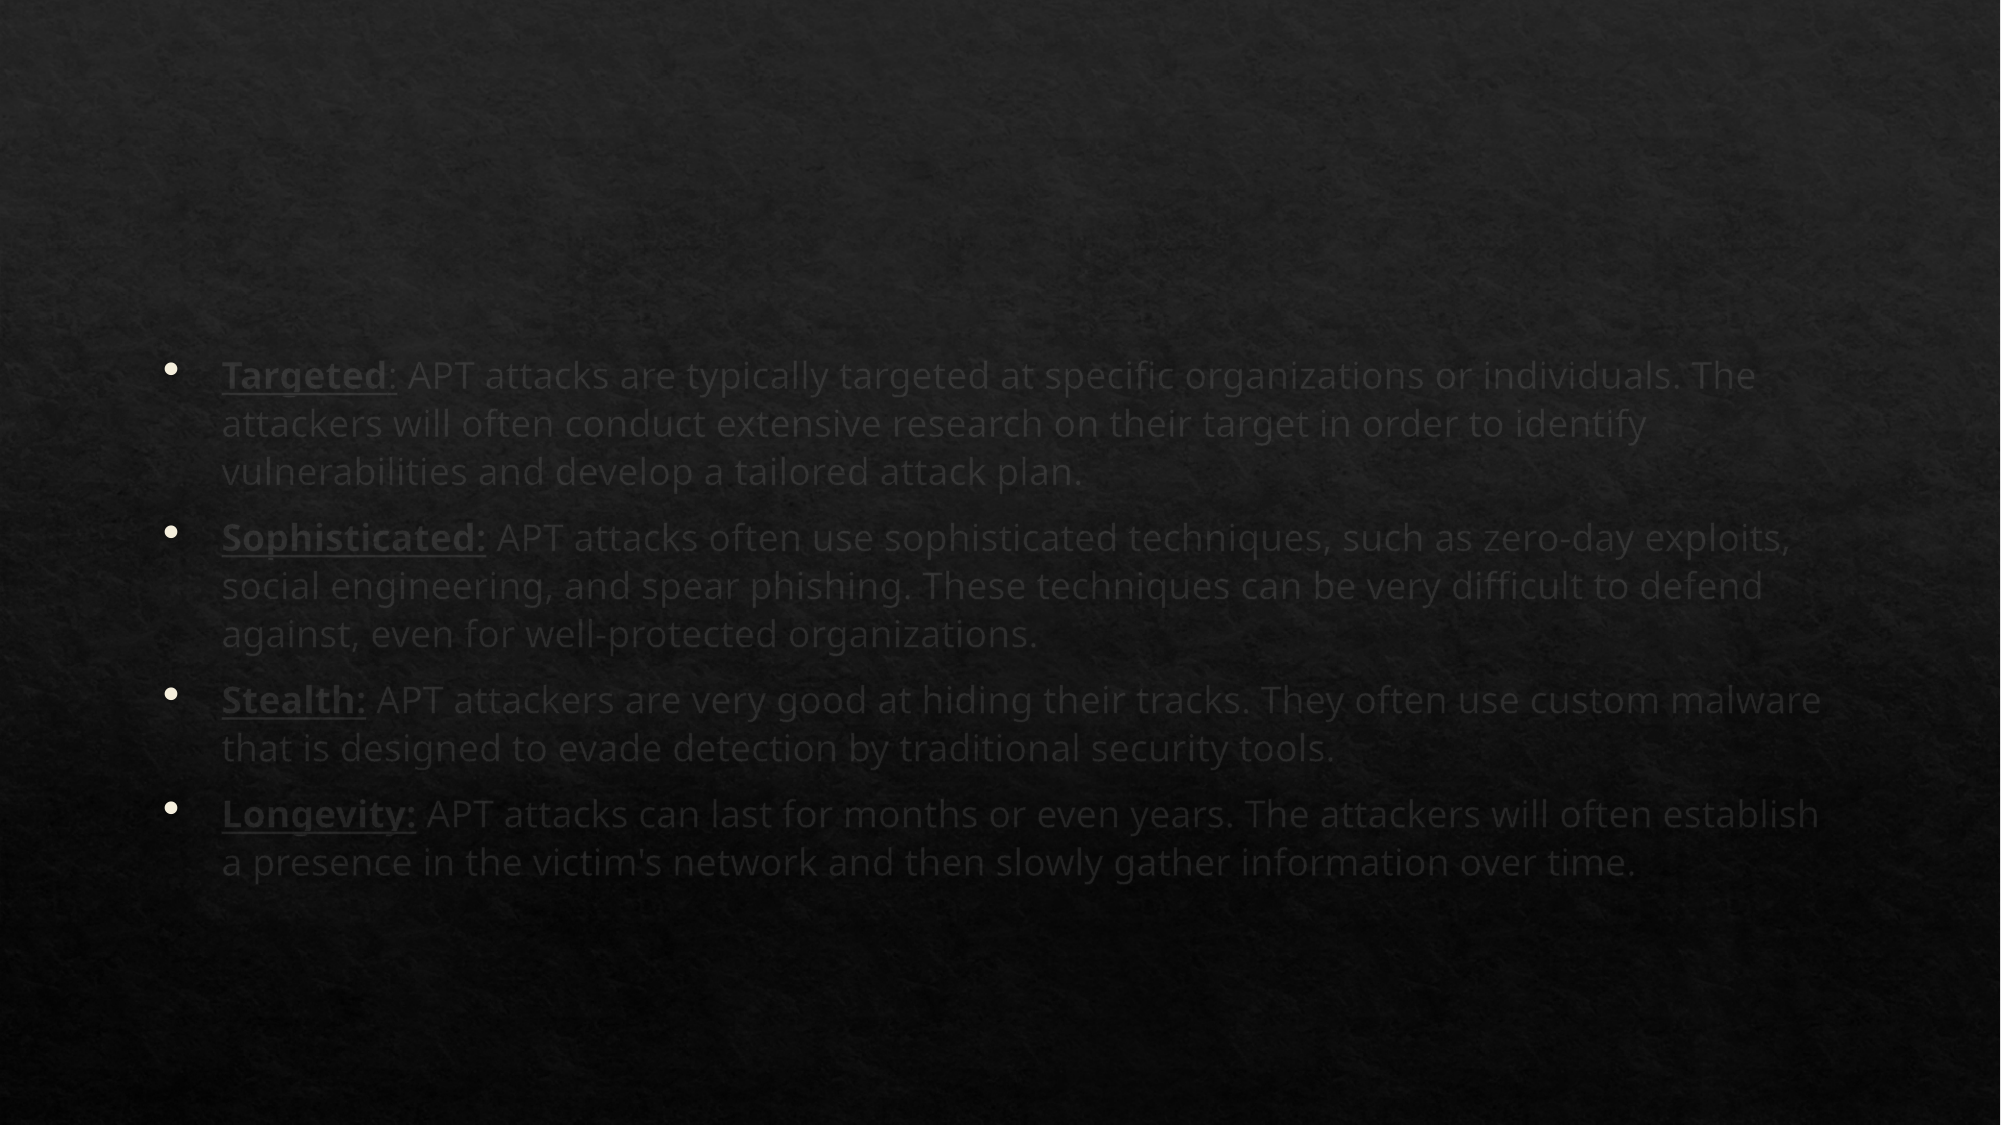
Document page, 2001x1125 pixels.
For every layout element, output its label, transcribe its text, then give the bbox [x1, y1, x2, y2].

list Targeted: APT attacks are typically targeted at specific organizations or individuals. The attackers will often conduct extensive research on their target in order to identify vulnerabilities and develop a tailored attack plan. Sophisticated: APT attacks often use sophisticated techniques, such as zero-day exploits, social engineering, and spear phishing. These techniques can be very difficult to defend against, even for well-protected organizations. Stealth: APT attackers are very good at hiding their tracks. They often use custom malware that is designed to evade detection by traditional security tools. Longevity: APT attacks can last for months or even years. The attackers will often establish a presence in the victim's network and then slowly gather information over time. [149, 340, 1849, 950]
